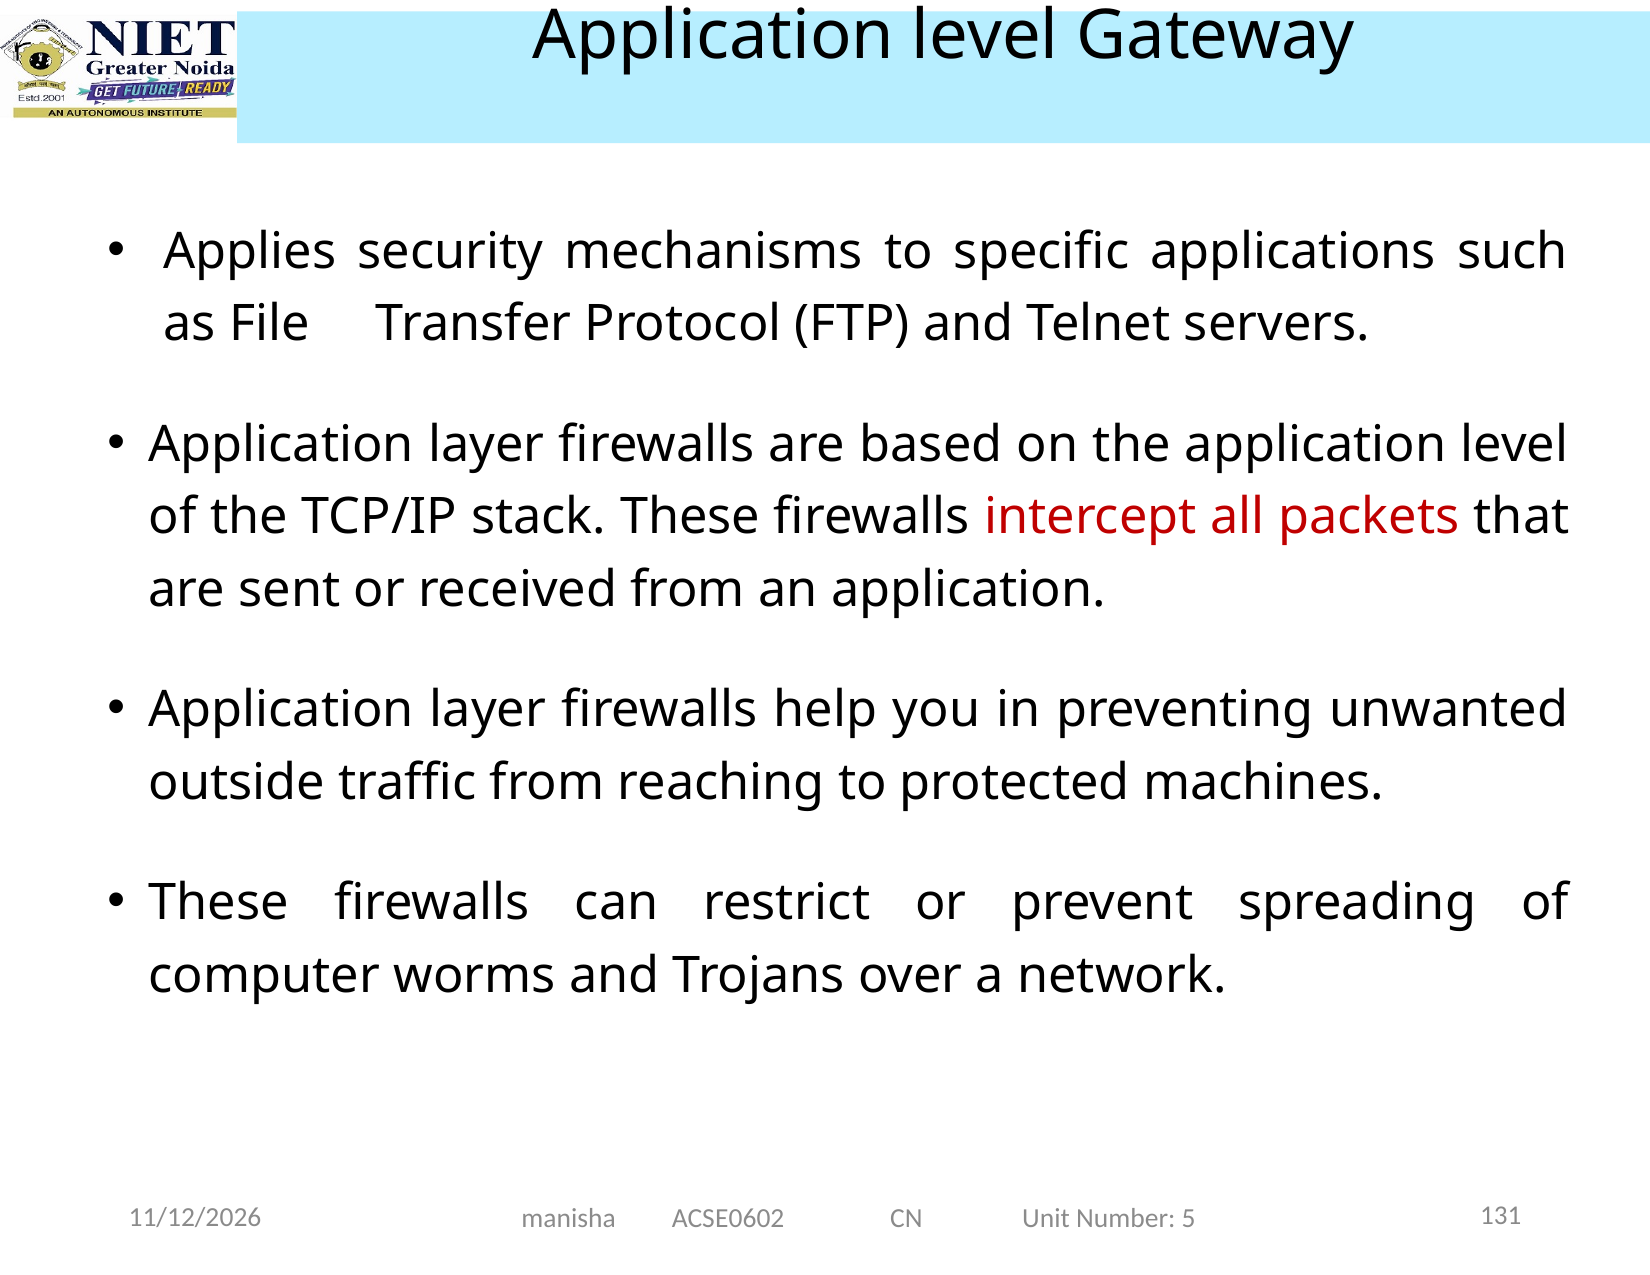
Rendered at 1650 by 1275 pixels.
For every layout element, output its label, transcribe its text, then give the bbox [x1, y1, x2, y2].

slide_number 131 [1433, 1179, 1537, 1248]
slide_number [113, 1181, 300, 1250]
picture [0, 0, 237, 146]
footer manisha ACSE0602 CN Unit Number: 5 [405, 1184, 1314, 1250]
title Application level Gateway [236, 11, 1650, 144]
list Applies security mechanisms to specific applications such as File Transfer Protocol (FTP) and Telnet servers. Application layer firewalls are based on the application level of the TCP/IP stack. These firewalls intercept all packets that are sent or received from an application. Application layer firewalls help you in preventing unwanted outside traffic from reaching to protected machines. These firewalls can restrict or prevent spreading of computer worms and Trojans over a network. [92, 198, 1585, 1127]
